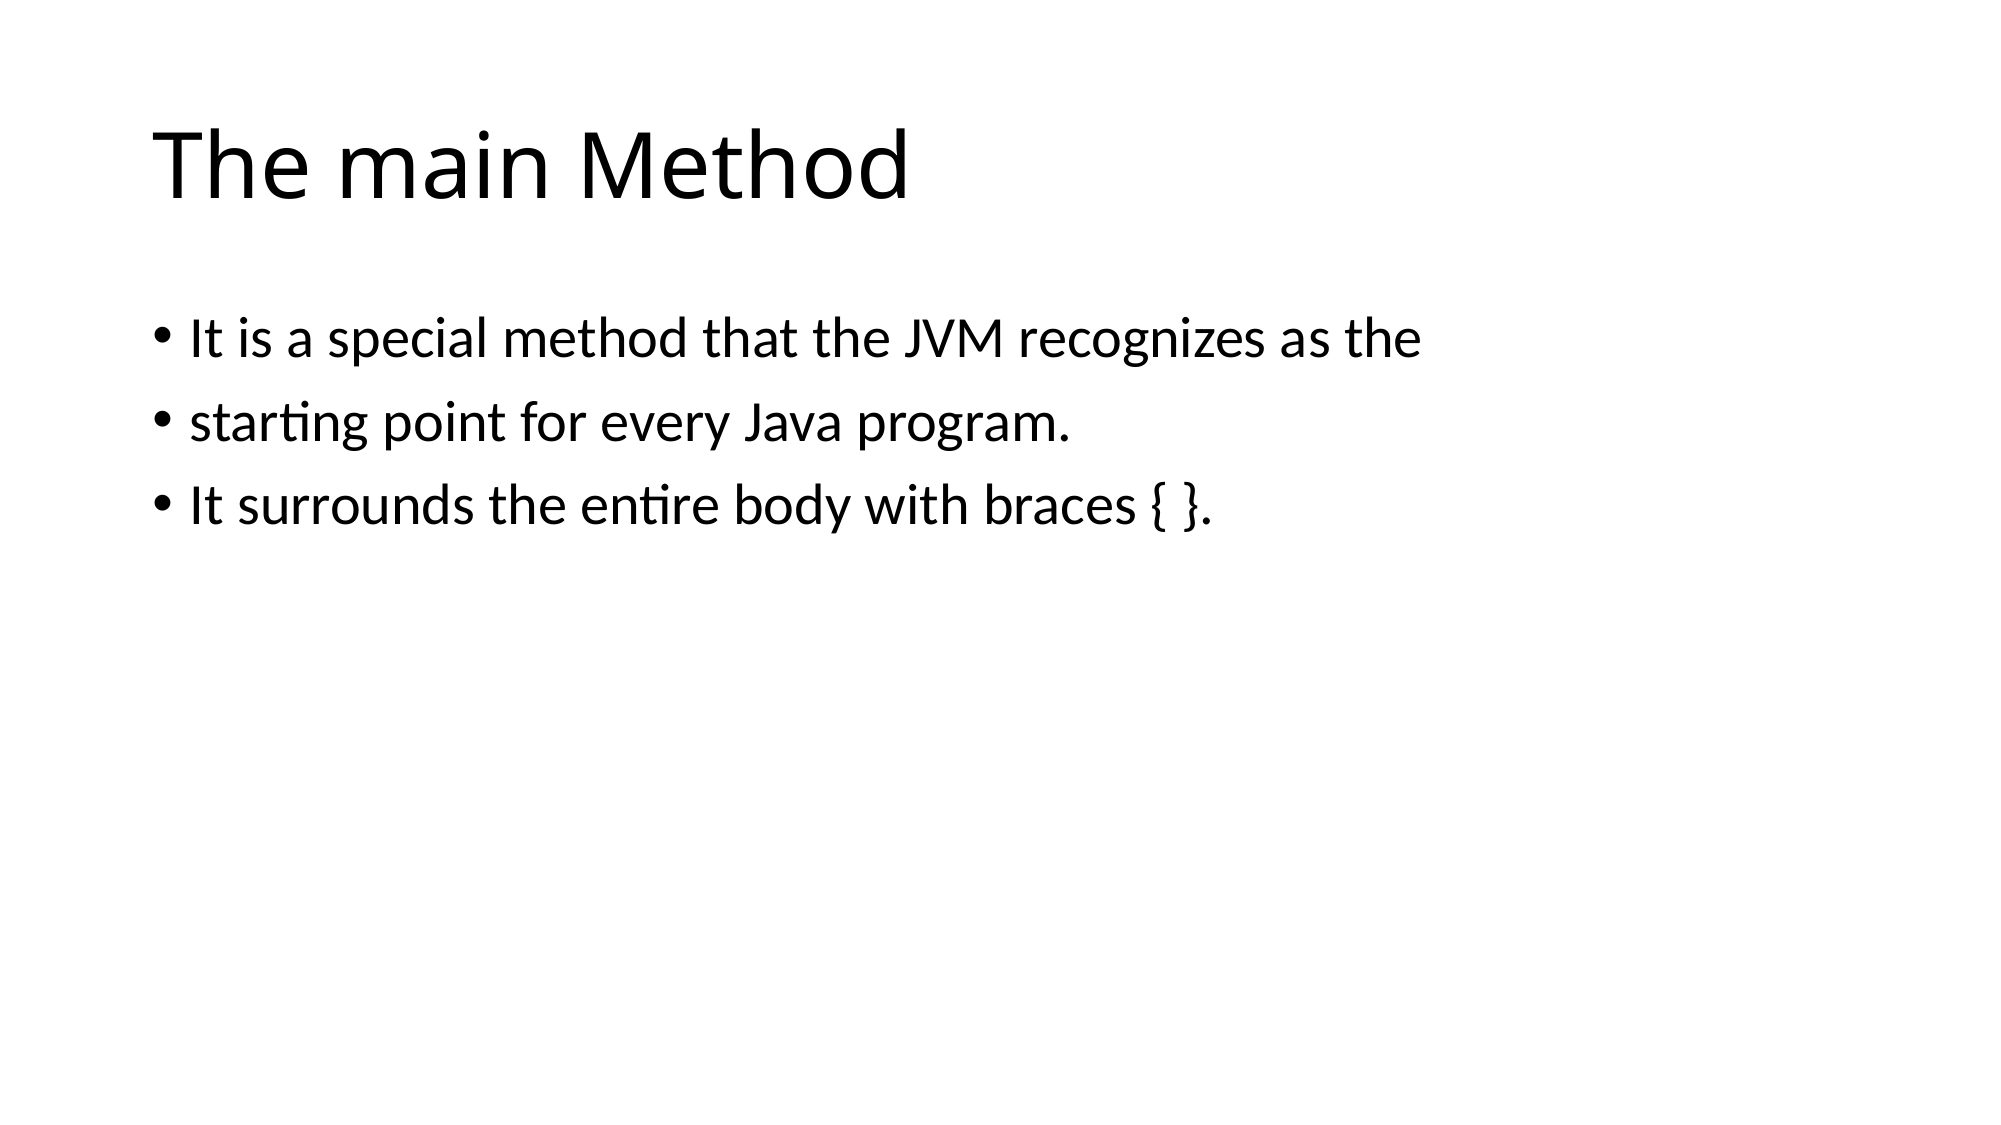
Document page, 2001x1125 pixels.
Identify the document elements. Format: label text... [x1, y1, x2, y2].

title The main Method [137, 59, 1863, 278]
list It is a special method that the JVM recognizes as the starting point for every Java program. It surrounds the entire body with braces { }. [137, 299, 1863, 1014]
